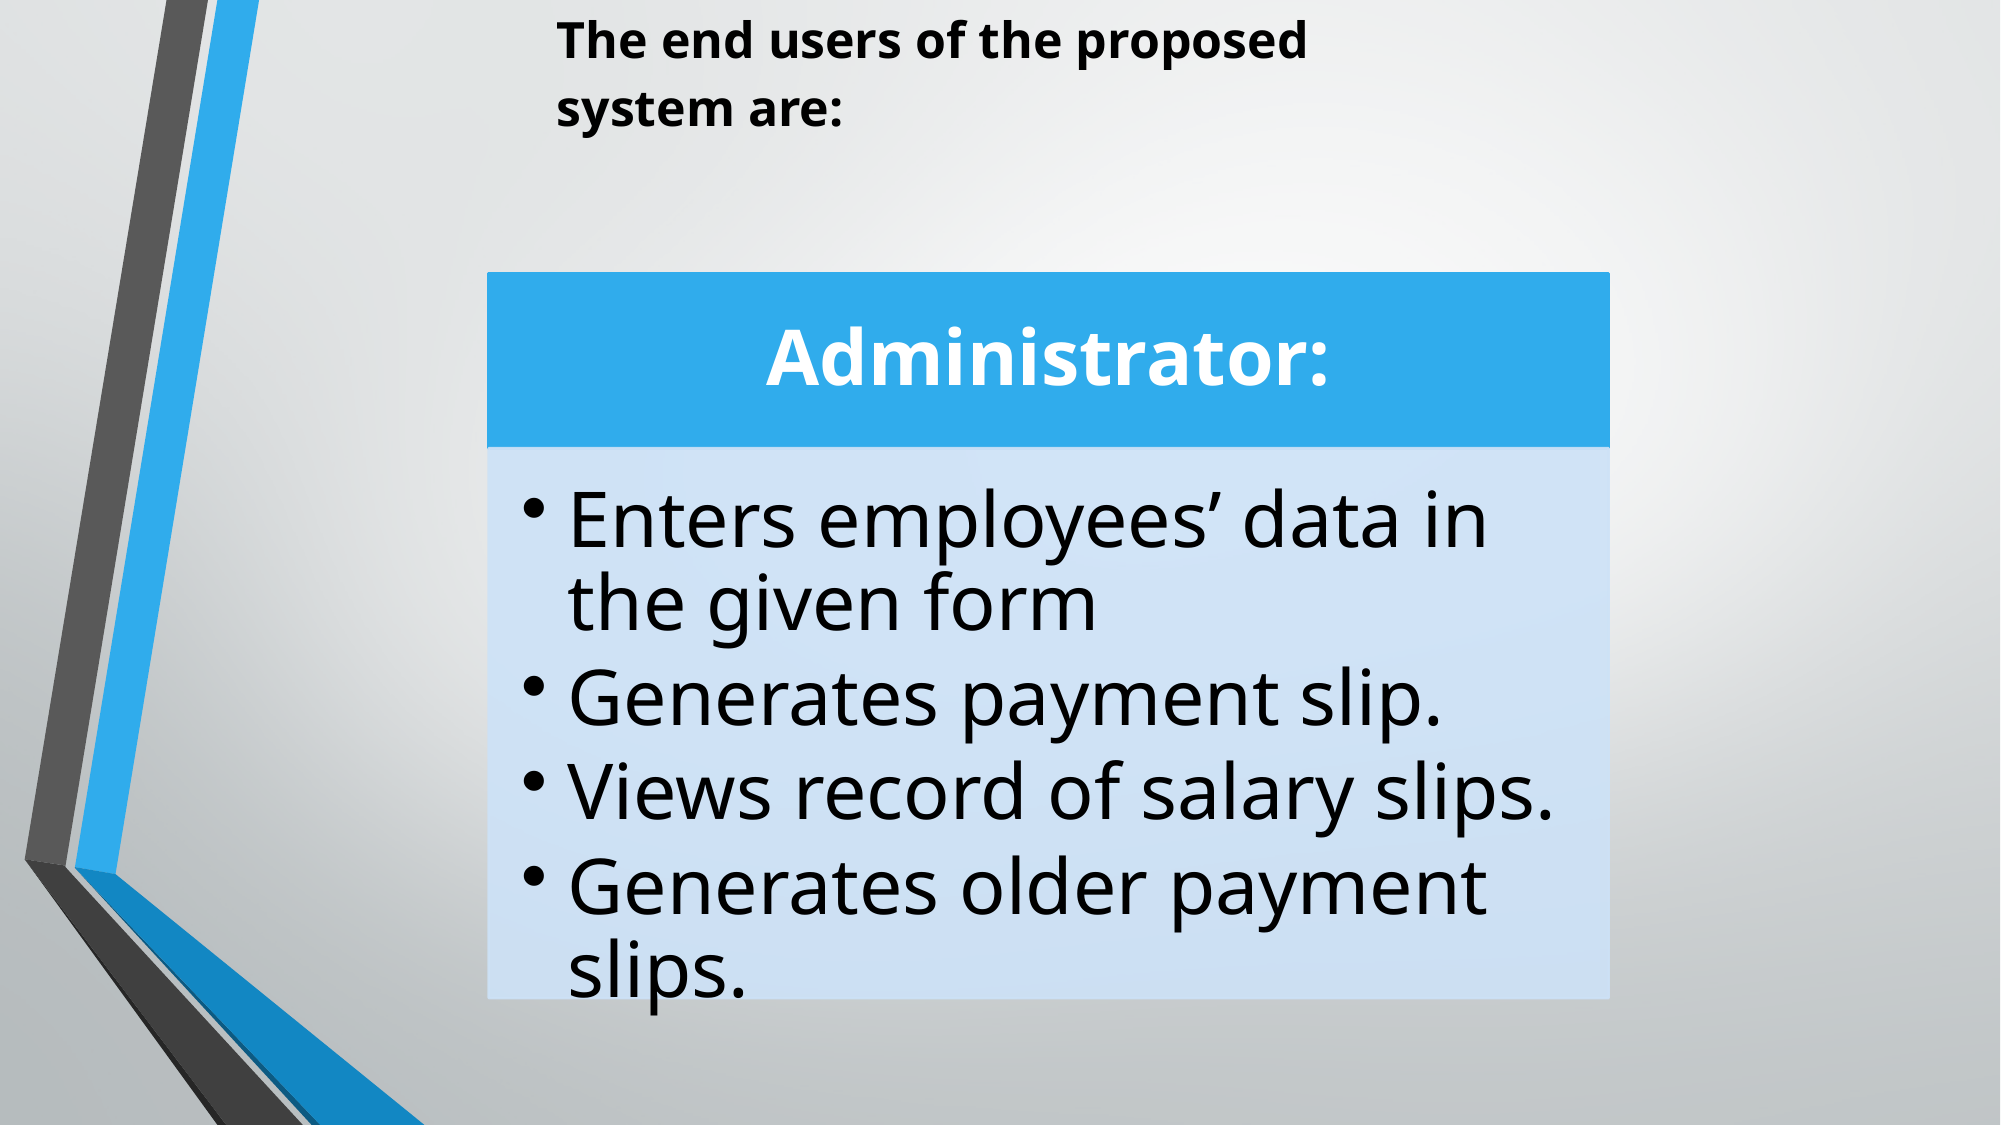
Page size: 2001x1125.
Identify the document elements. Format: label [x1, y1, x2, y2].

text_box [488, 241, 1609, 1031]
text_box [488, 45, 1559, 218]
